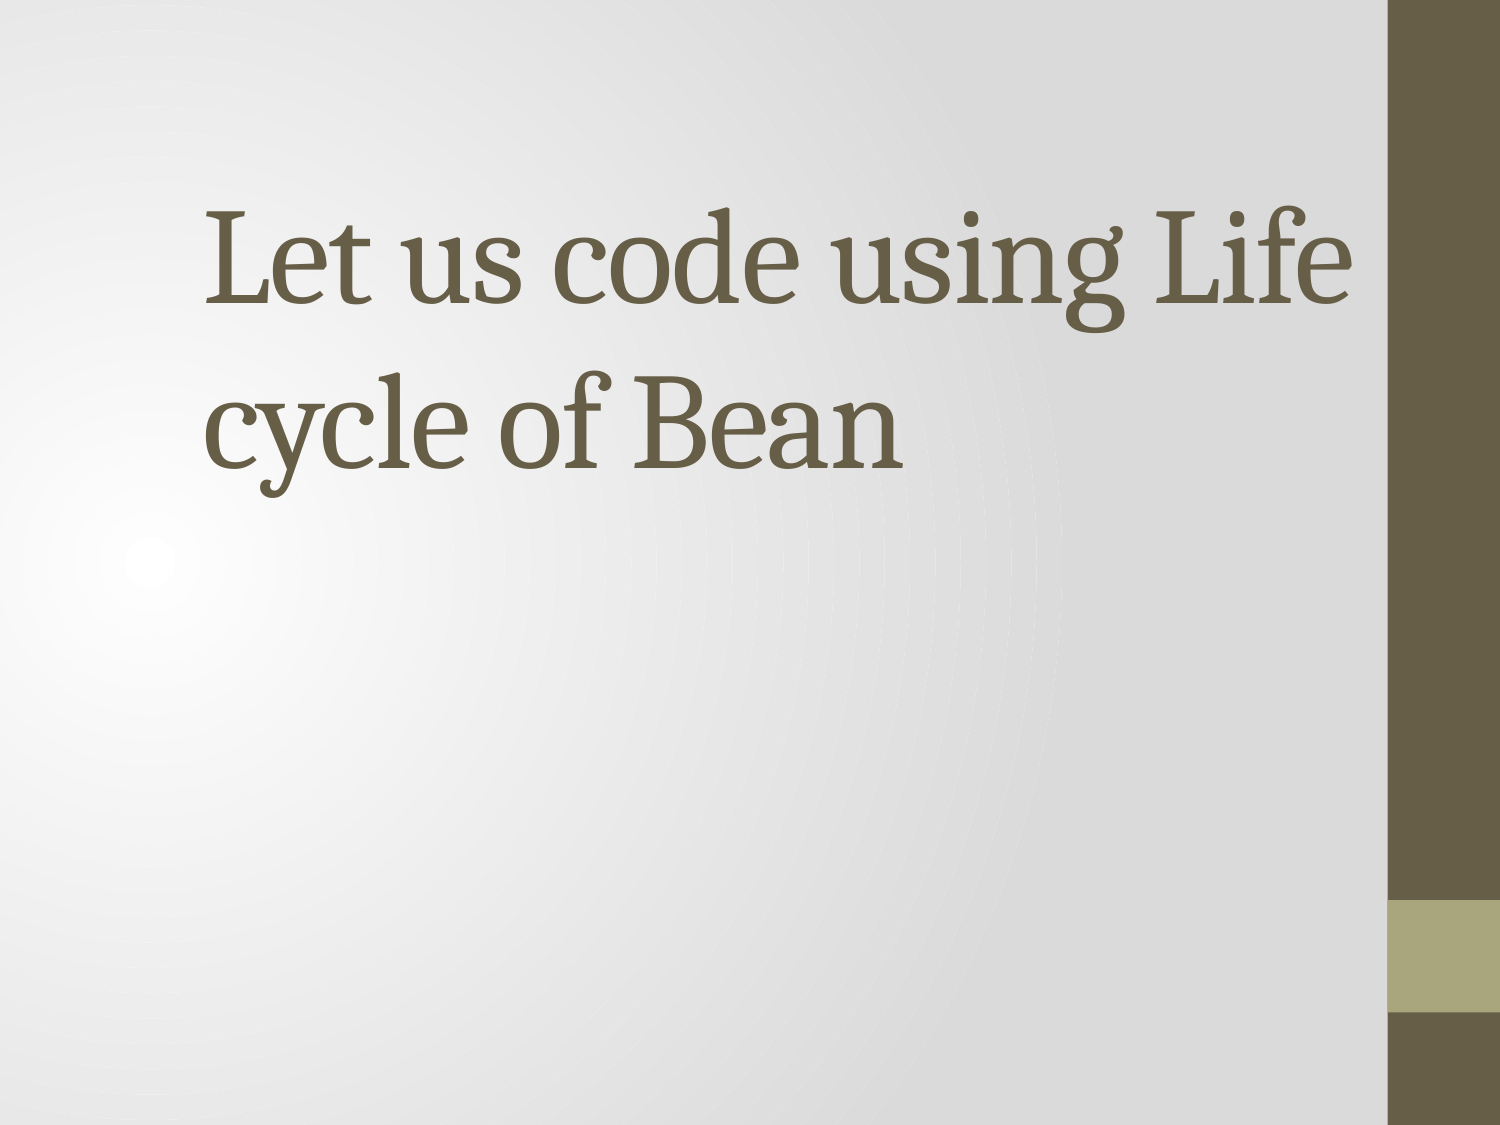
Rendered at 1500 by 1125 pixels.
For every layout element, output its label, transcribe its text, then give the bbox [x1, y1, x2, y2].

title Let us code using Life cycle of Bean [187, 262, 1403, 504]
